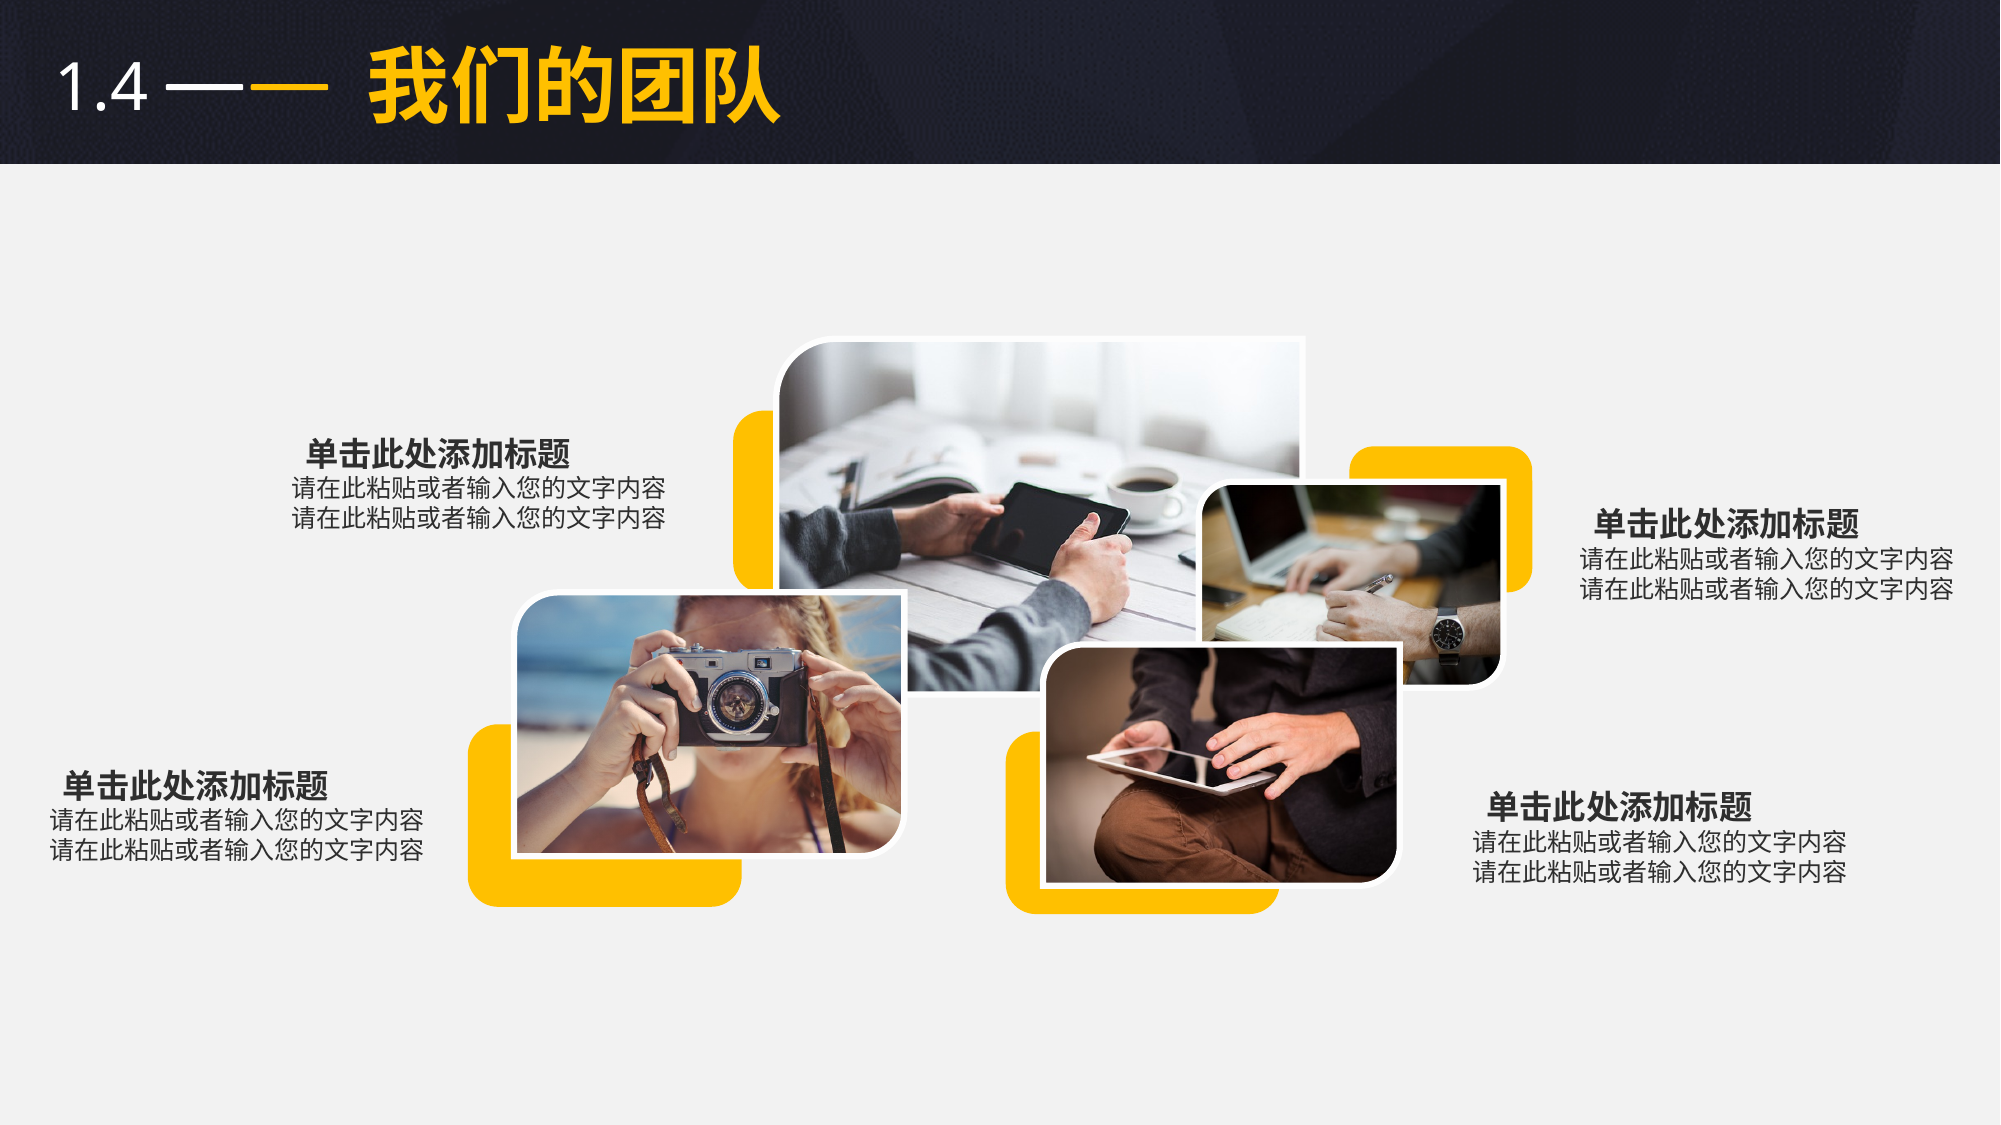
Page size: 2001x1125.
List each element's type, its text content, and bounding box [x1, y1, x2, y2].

text_box [732, 409, 775, 591]
text_box [1004, 730, 1281, 916]
text_box [1041, 643, 1401, 887]
picture [0, 0, 2000, 164]
text_box 单击此处添加标题 请在此粘贴或者输入您的文字内容 请在此粘贴或者输入您的文字内容 [276, 425, 682, 540]
text_box [466, 723, 743, 908]
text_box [165, 84, 329, 91]
text_box 单击此处添加标题 请在此粘贴或者输入您的文字内容 请在此粘贴或者输入您的文字内容 [34, 757, 440, 873]
text_box [775, 337, 1304, 696]
text_box [1197, 480, 1505, 689]
text_box 单击此处添加标题 请在此粘贴或者输入您的文字内容 请在此粘贴或者输入您的文字内容 [1565, 495, 1970, 611]
text_box [1348, 445, 1534, 594]
text_box [513, 591, 906, 858]
text_box 单击此处添加标题 请在此粘贴或者输入您的文字内容 请在此粘贴或者输入您的文字内容 [1458, 778, 1863, 894]
